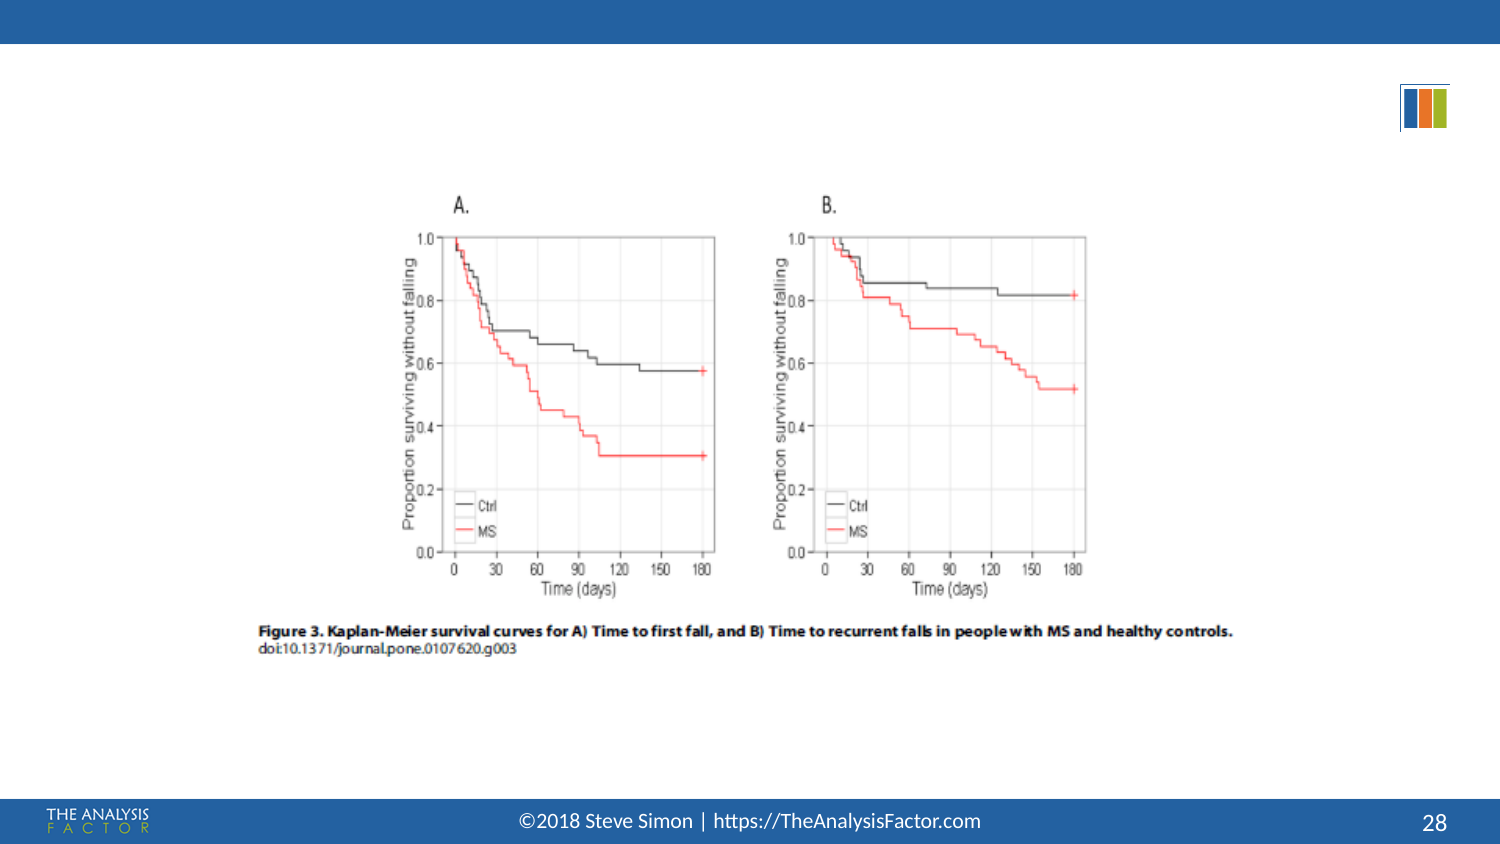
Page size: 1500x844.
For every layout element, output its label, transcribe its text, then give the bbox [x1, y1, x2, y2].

picture [0, 0, 1500, 844]
footer ©2018 Steve Simon | https://TheAnalysisFactor.com [450, 796, 1050, 842]
slide_number 28 [1112, 798, 1463, 844]
